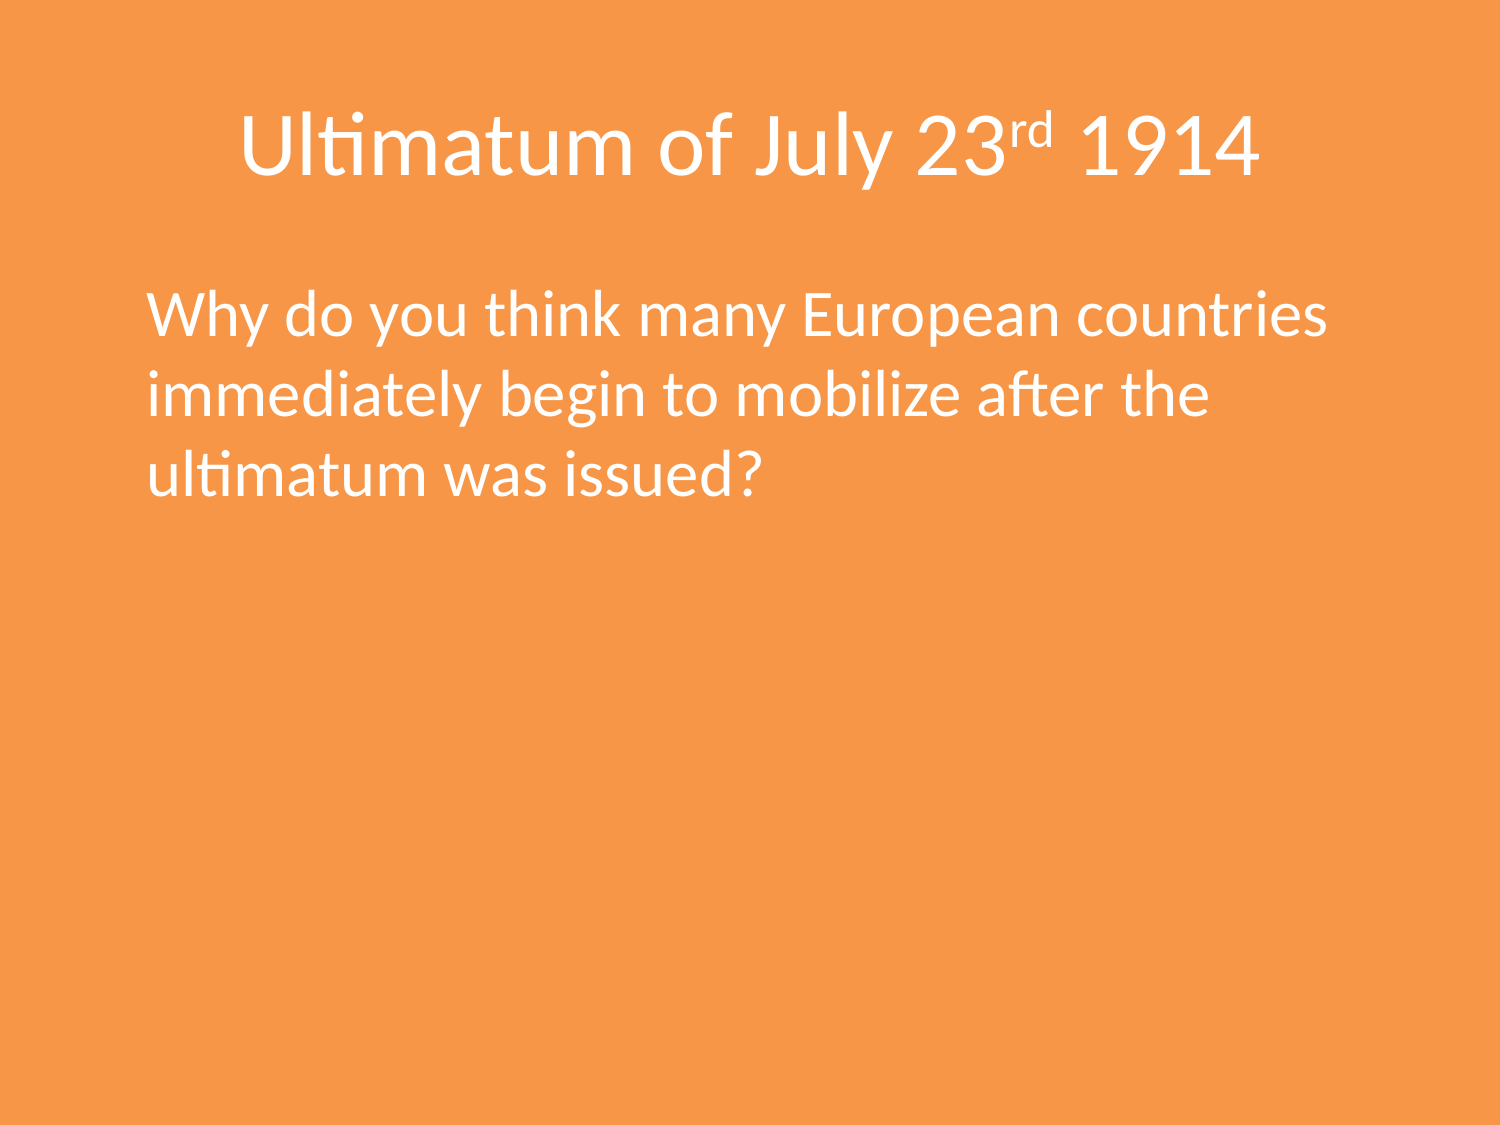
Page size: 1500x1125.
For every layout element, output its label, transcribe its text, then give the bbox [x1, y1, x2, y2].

list Why do you think many European countries immediately begin to mobilize after the ultimatum was issued? [75, 262, 1425, 1005]
title Ultimatum of July 23rd 1914 [75, 45, 1425, 233]
